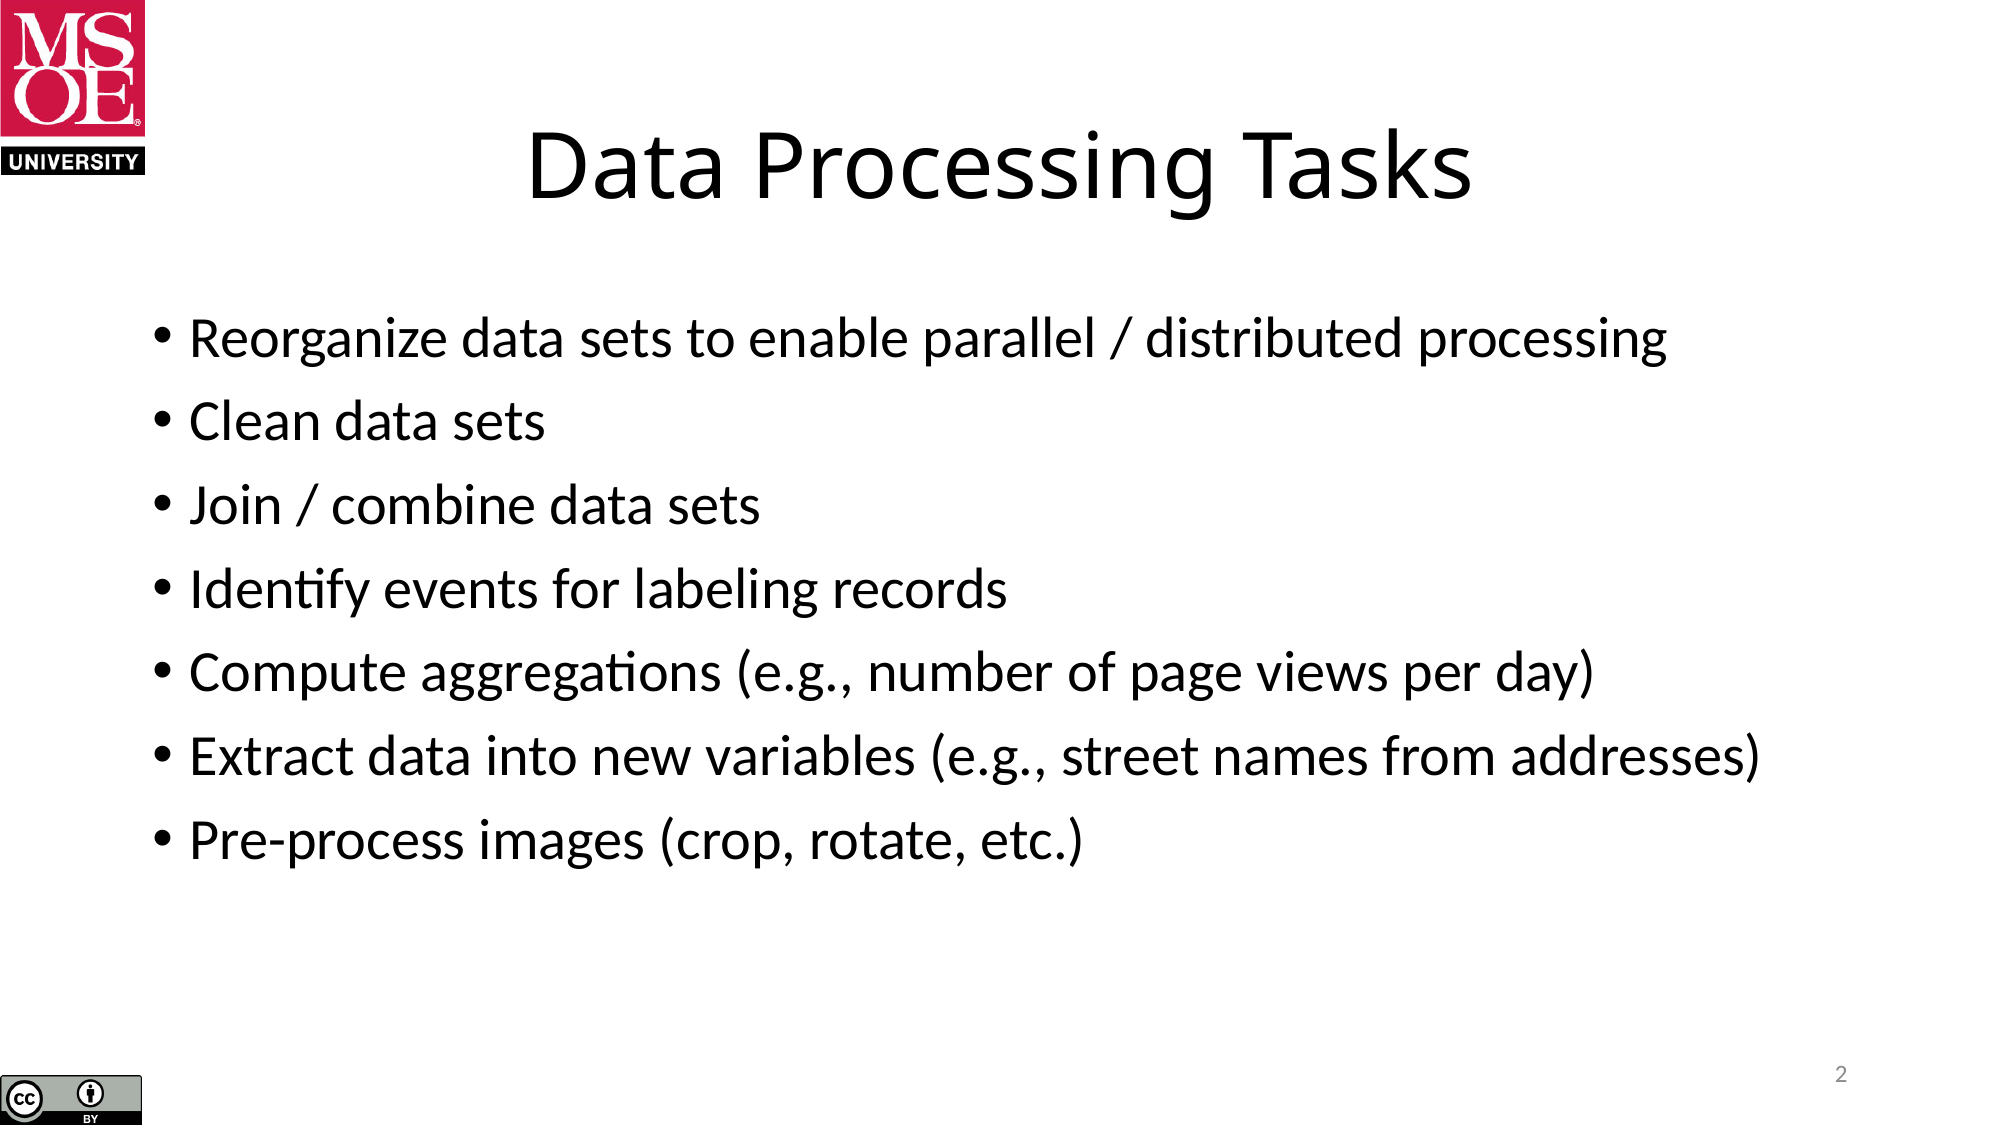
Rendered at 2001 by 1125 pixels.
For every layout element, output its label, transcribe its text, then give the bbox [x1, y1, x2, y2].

title Data Processing Tasks [137, 59, 1863, 278]
list Reorganize data sets to enable parallel / distributed processing Clean data sets Join / combine data sets Identify events for labeling records Compute aggregations (e.g., number of page views per day) Extract data into new variables (e.g., street names from addresses) Pre-process images (crop, rotate, etc.) [137, 299, 1863, 1014]
slide_number 2 [1412, 1042, 1863, 1103]
picture [0, 0, 145, 175]
picture [0, 1075, 142, 1125]
